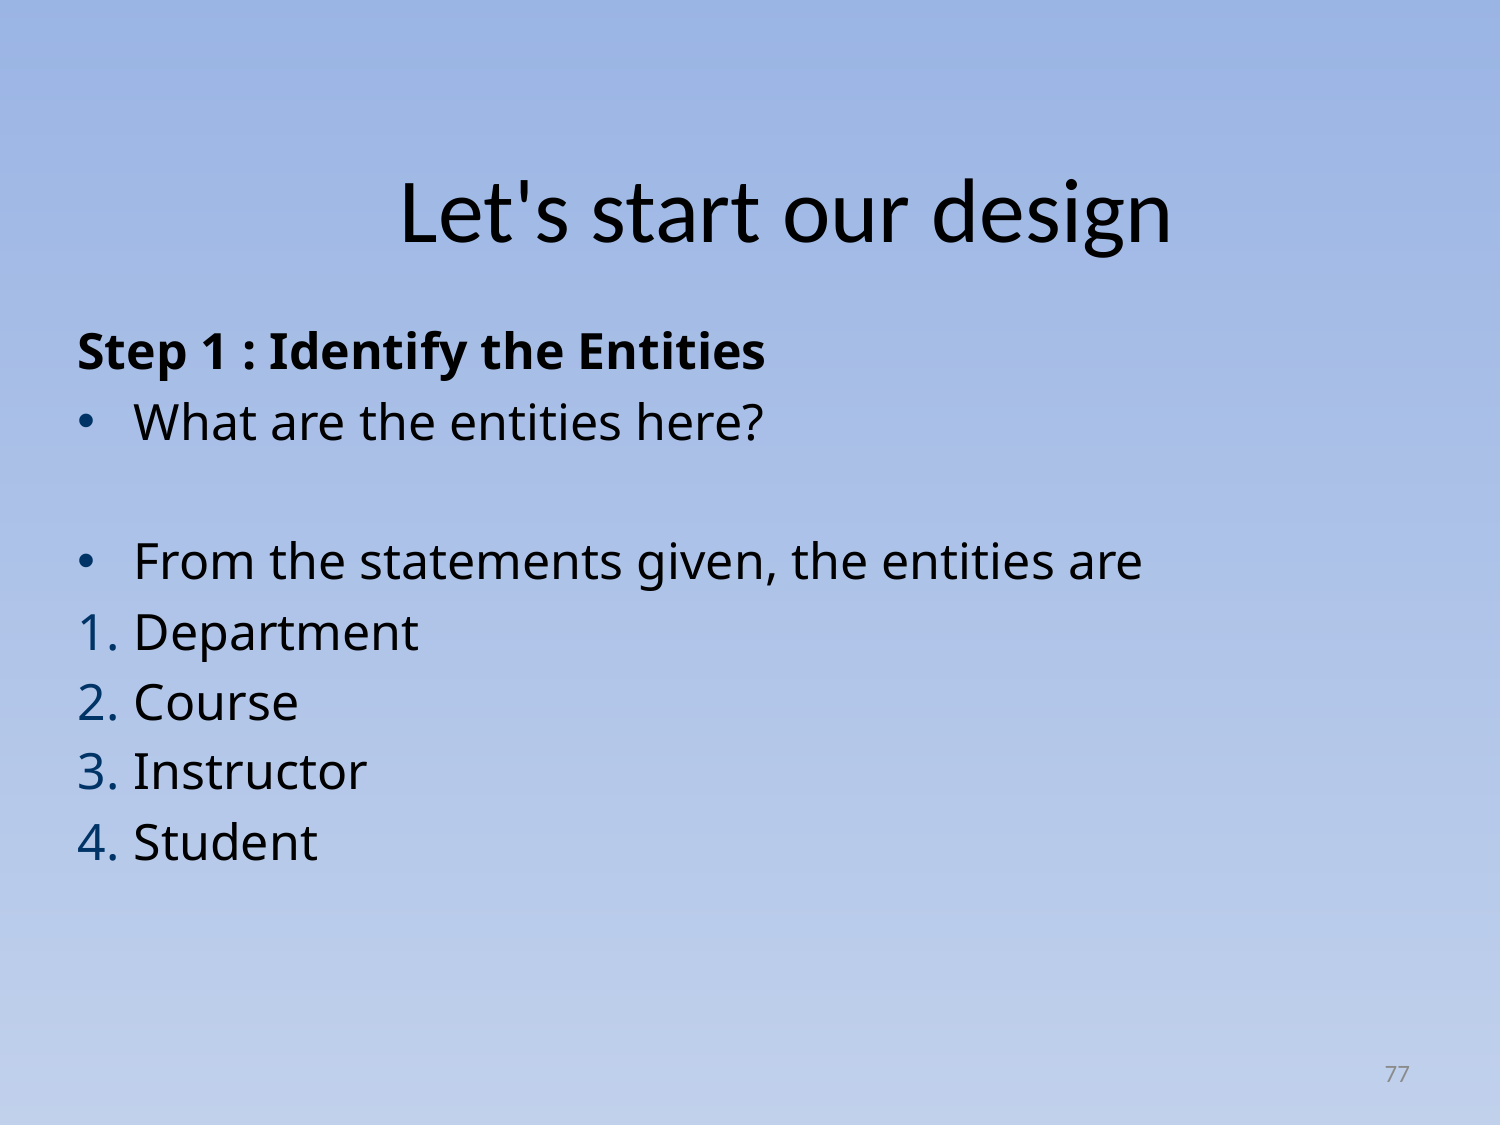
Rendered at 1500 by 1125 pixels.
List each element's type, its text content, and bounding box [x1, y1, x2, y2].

title Let's start our design [112, 112, 1463, 300]
list Step 1 : Identify the Entities What are the entities here? From the statements given, the entities are Department Course Instructor Student [62, 312, 1413, 1055]
slide_number 77 [1074, 1042, 1425, 1103]
